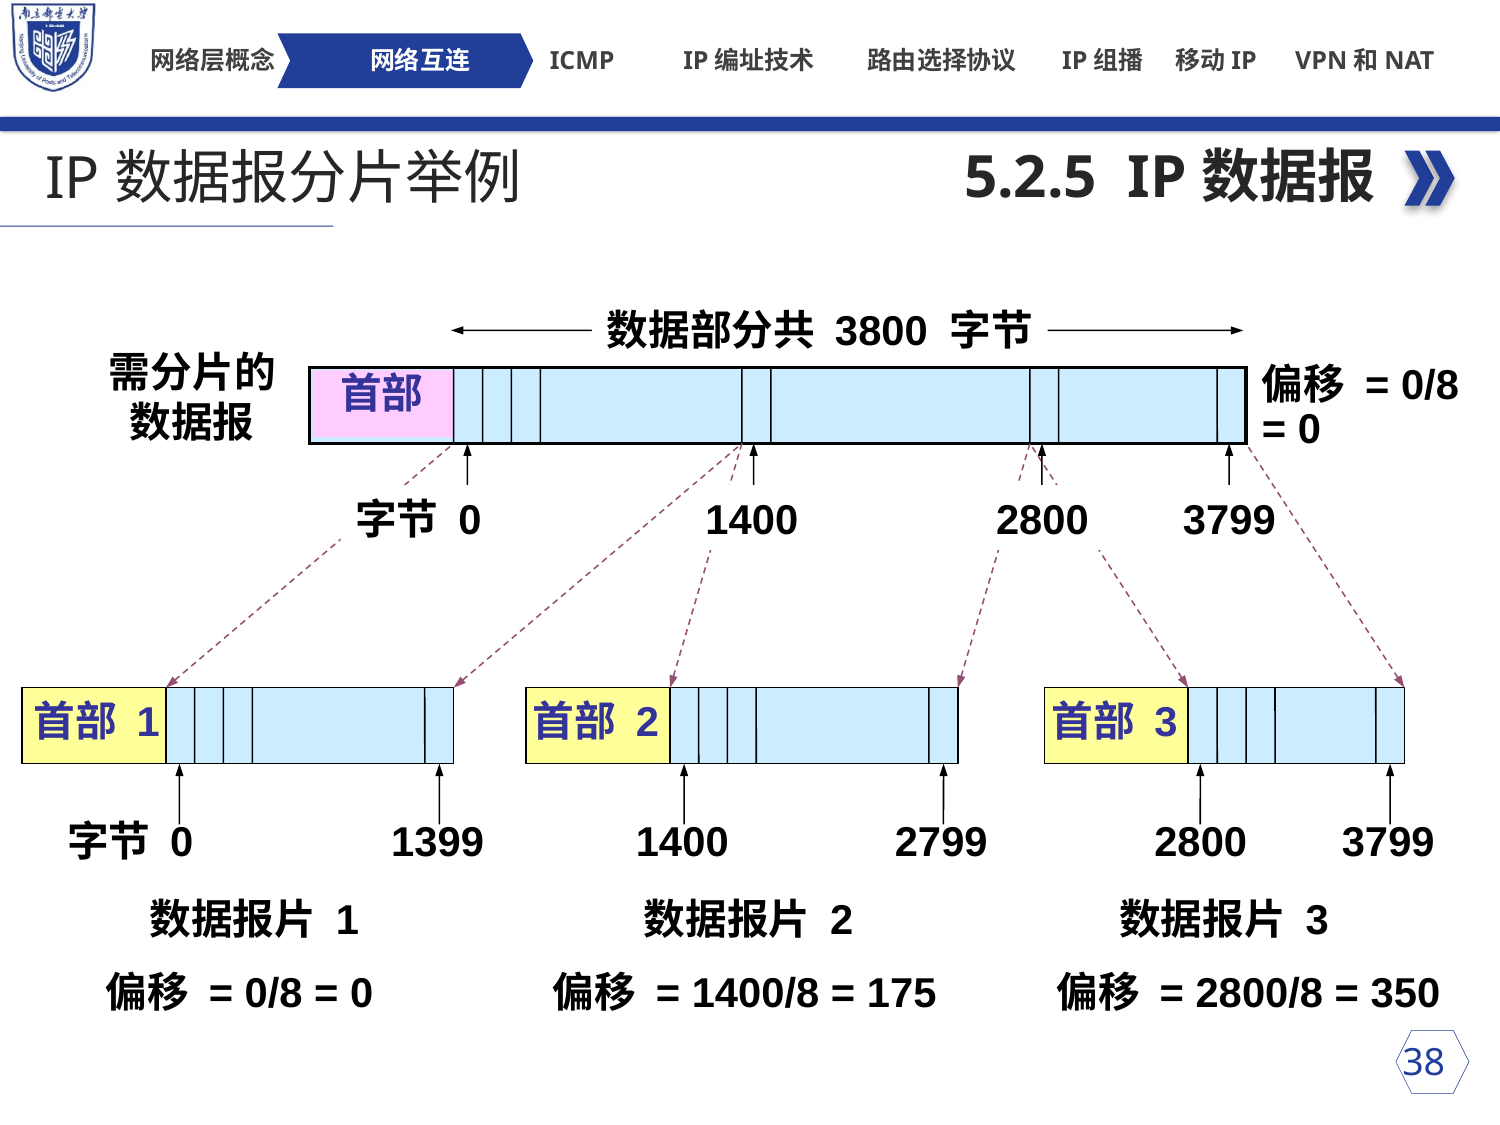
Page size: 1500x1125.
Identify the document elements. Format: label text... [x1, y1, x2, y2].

text_box [1178, 672, 1189, 687]
text_box [699, 687, 727, 764]
text_box [671, 687, 698, 764]
text_box [957, 670, 966, 688]
text_box 1400 [621, 807, 744, 873]
text_box 偏移 = 2800/8 = 350 [1041, 958, 1456, 1023]
text_box 5.2.5 IP数据报 [113, 132, 1391, 217]
text_box 数据报片 2 [628, 885, 869, 950]
text_box 首部 2 [518, 687, 674, 753]
text_box 路由选择协议 [833, 44, 994, 75]
text_box [275, 75, 528, 90]
text_box [253, 687, 424, 764]
text_box 1400 [690, 485, 814, 550]
text_box [275, 32, 527, 44]
text_box [757, 687, 928, 764]
text_box [939, 764, 948, 807]
text_box [312, 370, 453, 438]
text_box [21, 753, 166, 764]
text_box 偏移 = 0/8 = 0 [1247, 350, 1474, 460]
text_box [454, 367, 482, 444]
text_box [483, 367, 511, 444]
text_box [451, 326, 591, 335]
text_box [175, 763, 184, 807]
text_box 偏移 = 0/8 = 0 [91, 958, 389, 1023]
text_box 38 [1363, 1030, 1494, 1092]
text_box 3799 [1168, 485, 1291, 550]
text_box 字节 0 [340, 485, 497, 550]
text_box 首部 [325, 359, 439, 425]
text_box [728, 687, 756, 764]
text_box [166, 687, 194, 764]
text_box 首部 3 [1036, 687, 1193, 753]
text_box 1399 [376, 807, 500, 873]
text_box [1059, 367, 1217, 444]
text_box [1225, 443, 1234, 485]
text_box [749, 443, 758, 485]
text_box [1218, 367, 1247, 444]
text_box IP组播 [994, 44, 1212, 75]
text_box [453, 675, 468, 688]
text_box 2799 [879, 807, 1003, 873]
text_box VPN和NAT [1256, 44, 1474, 75]
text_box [1404, 150, 1455, 206]
text_box [512, 367, 540, 444]
text_box [526, 753, 671, 764]
text_box [224, 687, 252, 764]
text_box [541, 367, 741, 444]
text_box [1247, 687, 1275, 764]
text_box [742, 367, 770, 444]
text_box [1276, 687, 1375, 764]
picture [0, 0, 108, 93]
text_box [680, 764, 689, 807]
text_box [1189, 687, 1217, 764]
text_box [425, 687, 454, 764]
text_box [929, 687, 958, 764]
text_box [669, 670, 678, 687]
text_box 移动IP [1212, 44, 1256, 75]
text_box [1048, 326, 1244, 335]
text_box [463, 443, 472, 485]
text_box 首部 1 [18, 687, 175, 753]
text_box 字节 0 [52, 807, 208, 873]
text_box IP编址技术 [691, 44, 833, 75]
text_box [166, 675, 180, 687]
text_box IP数据报分片举例 [0, 138, 600, 213]
text_box 数据报片 1 [134, 885, 374, 950]
text_box 3799 [1327, 807, 1450, 873]
text_box [1037, 443, 1047, 485]
text_box 网络互连 [311, 44, 473, 75]
text_box [1218, 687, 1246, 764]
text_box [195, 687, 223, 764]
text_box [0, 116, 1500, 132]
text_box [1386, 764, 1395, 807]
text_box [435, 763, 444, 807]
text_box 数据部分共 3800 字节 [591, 296, 1048, 362]
text_box 数据报片 3 [1104, 885, 1344, 950]
text_box [1044, 753, 1189, 764]
text_box [1030, 367, 1058, 444]
text_box 偏移 = 1400/8 = 175 [538, 958, 952, 1023]
text_box [1376, 687, 1405, 764]
text_box 2800 [1139, 807, 1263, 873]
text_box [771, 367, 1029, 444]
text_box [1394, 672, 1405, 688]
text_box 需分片的 数据报 [93, 337, 291, 453]
text_box 网络层概念 [108, 44, 311, 75]
text_box [1196, 764, 1205, 807]
text_box ICMP [473, 44, 691, 75]
text_box 2800 [981, 485, 1104, 550]
text_box [309, 367, 453, 444]
